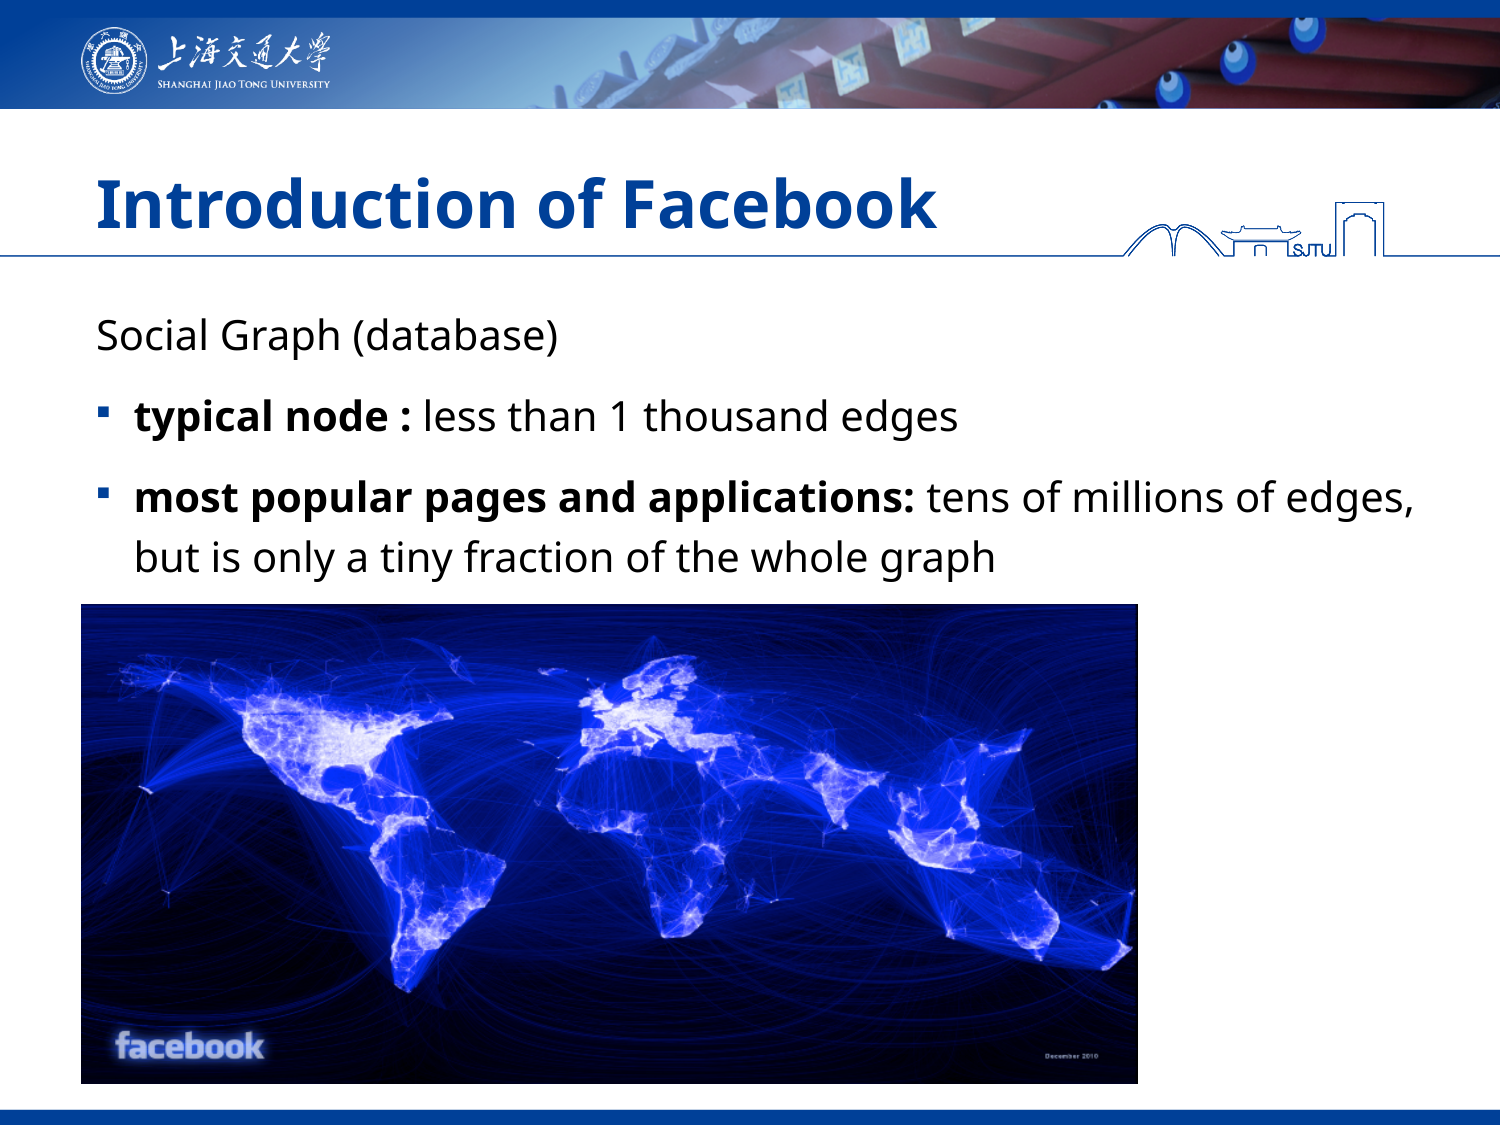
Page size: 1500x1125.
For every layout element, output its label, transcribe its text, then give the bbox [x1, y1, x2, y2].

list Social Graph (database) typical node : less than 1 thousand edges most popular pages and applications: tens of millions of edges, but is only a tiny fraction of the whole graph [81, 276, 1440, 1084]
picture [0, 18, 1500, 109]
title Introduction of Facebook [81, 159, 1455, 254]
picture [80, 604, 1138, 1084]
